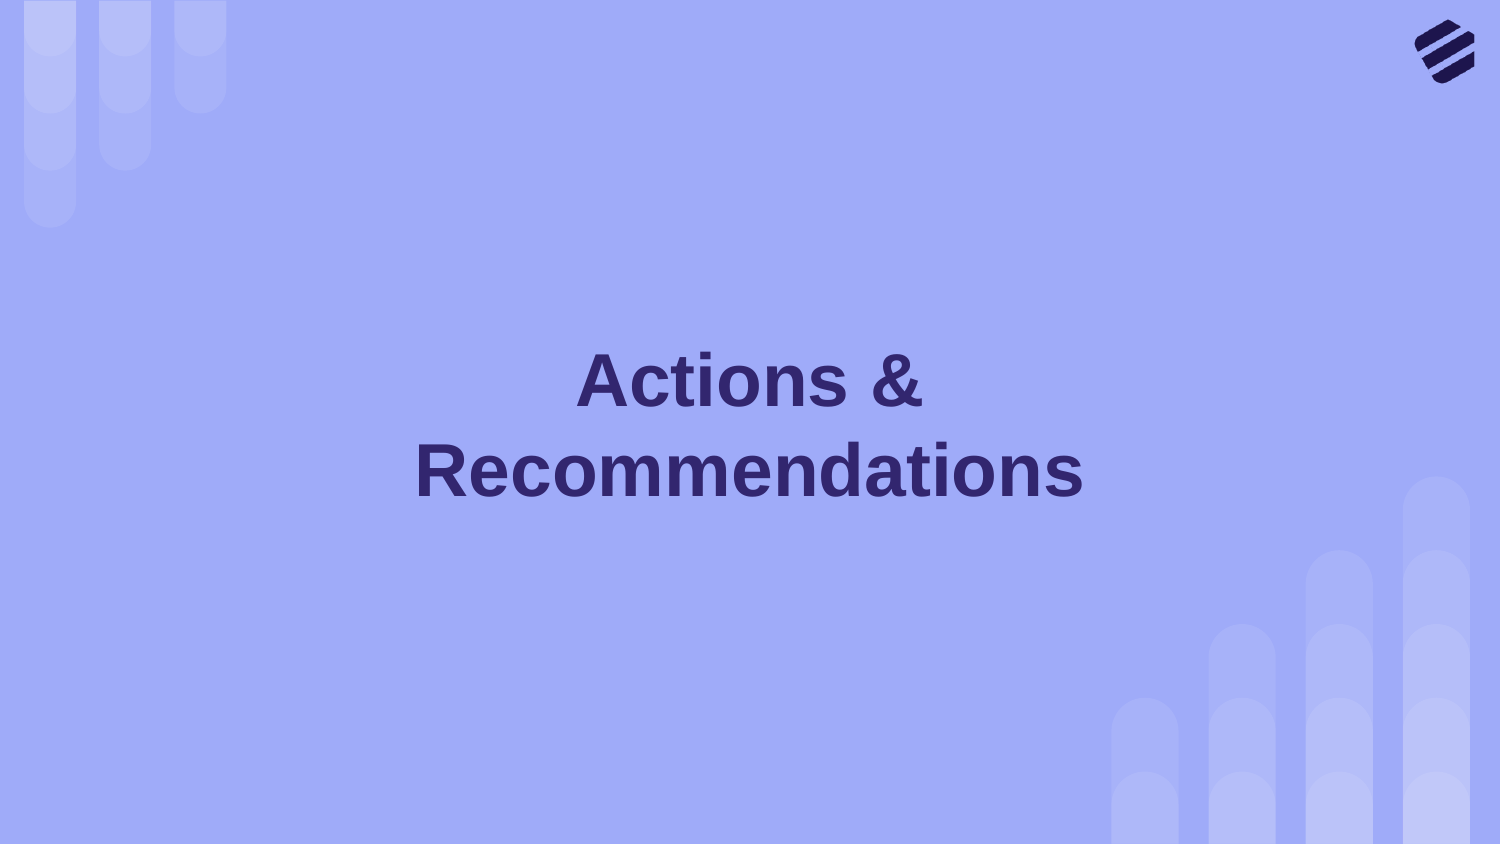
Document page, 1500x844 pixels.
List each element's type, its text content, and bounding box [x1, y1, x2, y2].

title Actions & Recommendations [269, 268, 1231, 576]
picture [1410, 10, 1488, 87]
